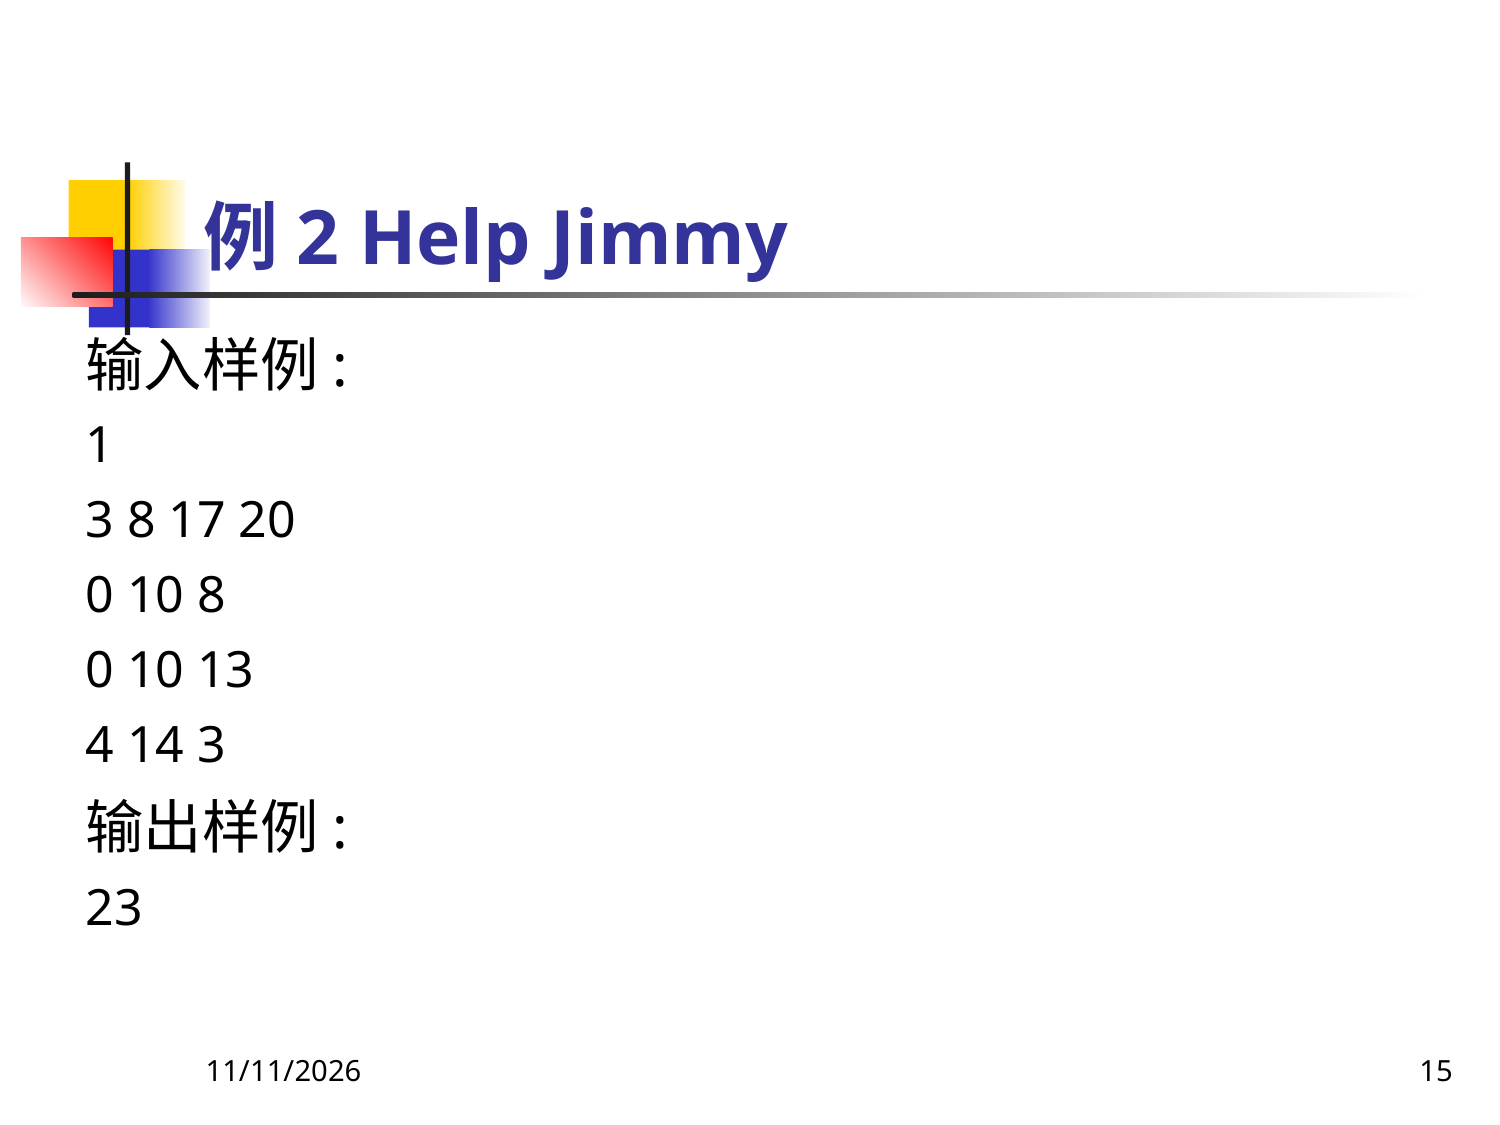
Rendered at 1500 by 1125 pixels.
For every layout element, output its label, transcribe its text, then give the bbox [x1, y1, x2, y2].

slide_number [190, 1023, 504, 1100]
title 例2 Help Jimmy [188, 137, 1468, 287]
slide_number 15 [1154, 1023, 1468, 1100]
text_box 输入样例: 1 3 8 17 20 0 10 8 0 10 13 4 14 3 输出样例: 23 [70, 320, 1436, 1012]
